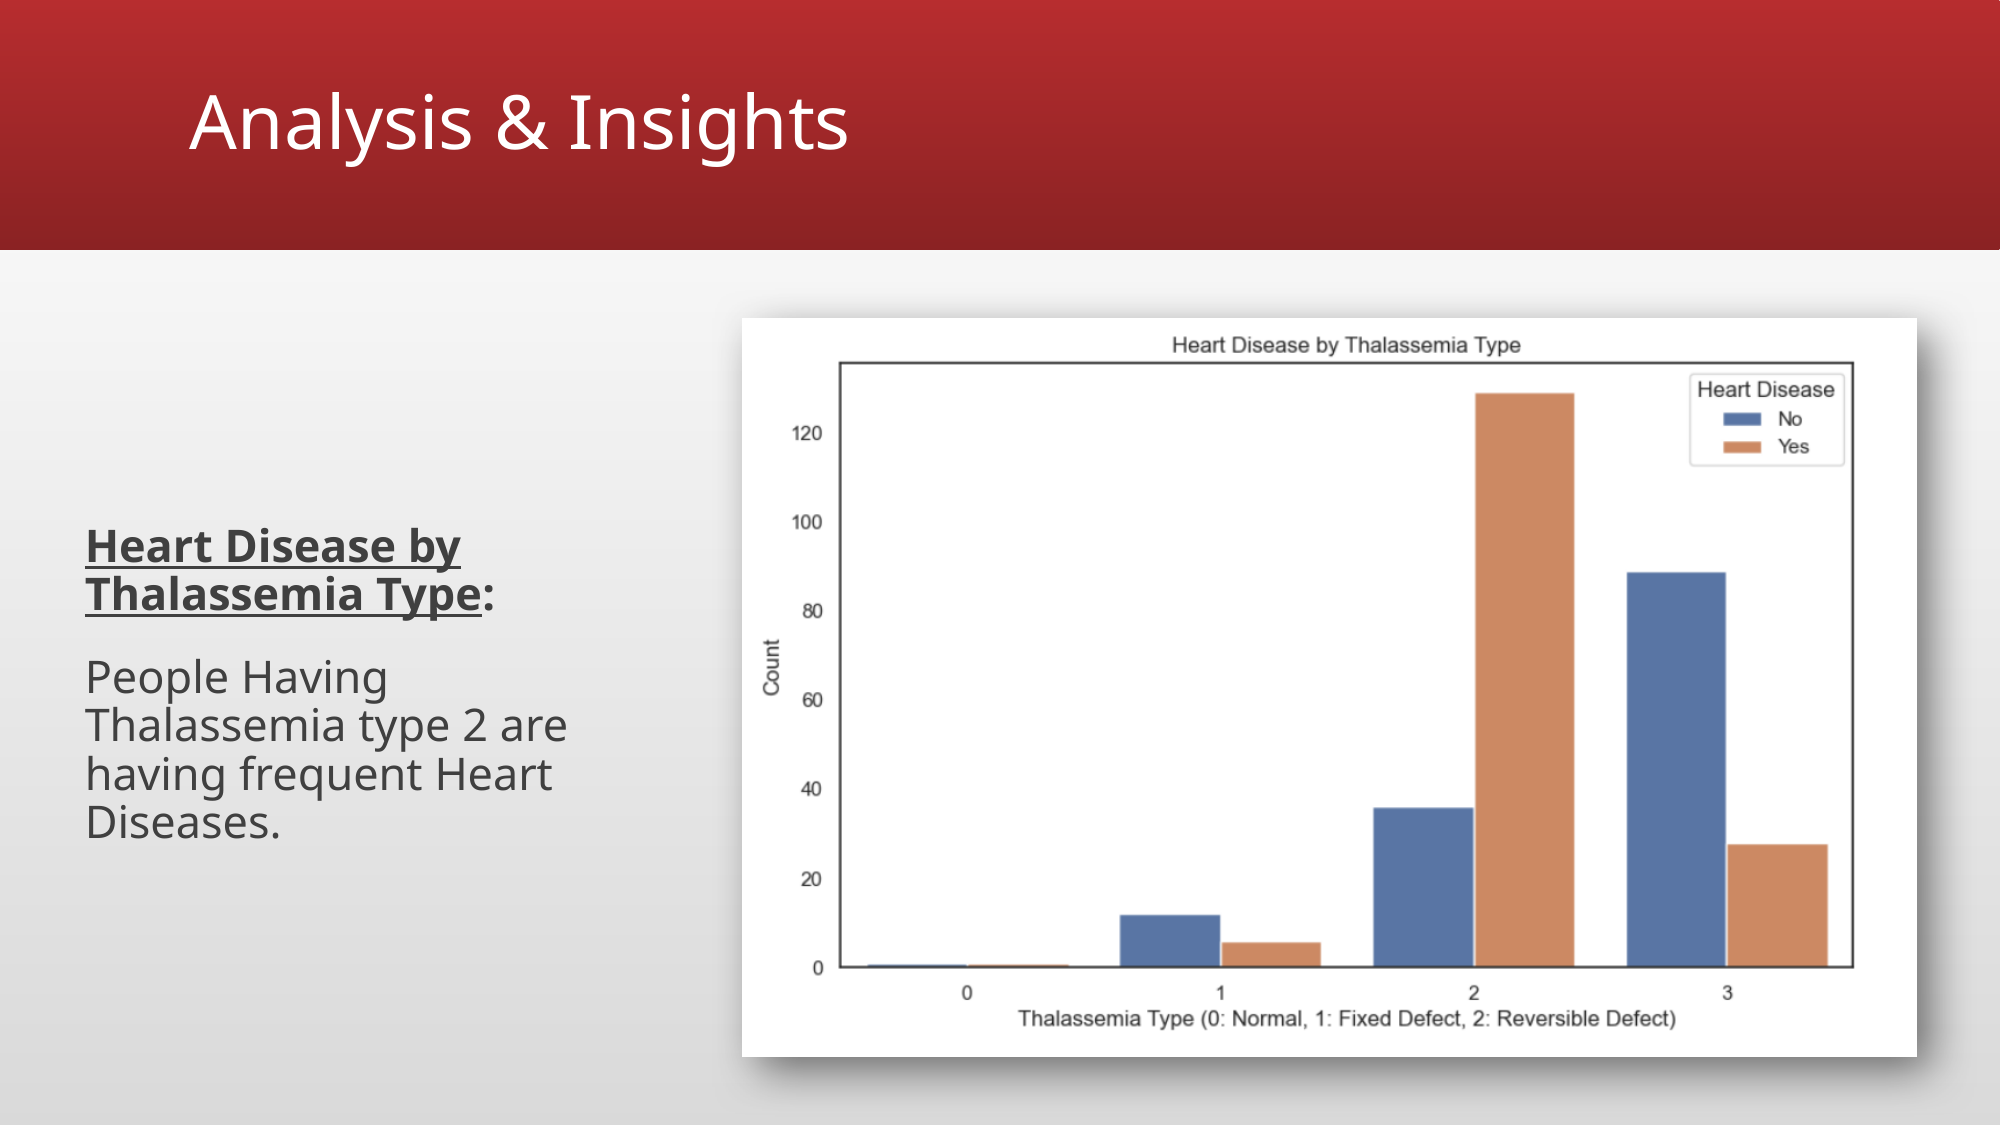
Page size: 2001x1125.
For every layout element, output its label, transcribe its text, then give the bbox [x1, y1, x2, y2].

picture [741, 318, 1917, 1057]
list Heart Disease by Thalassemia Type: People Having Thalassemia type 2 are having frequent Heart Diseases. [69, 516, 673, 859]
title Analysis & Insights [174, 16, 1825, 234]
